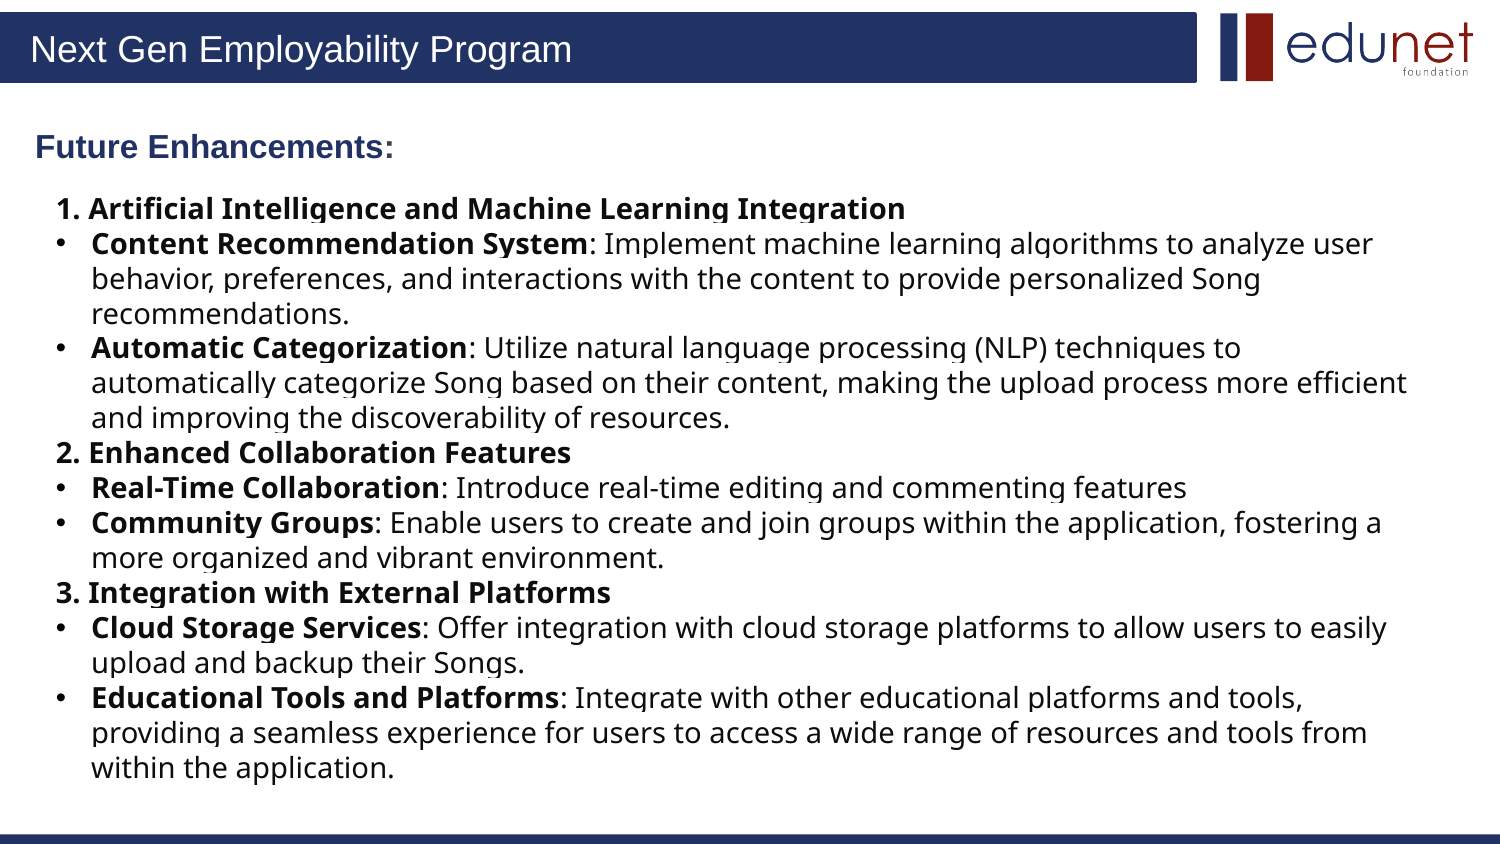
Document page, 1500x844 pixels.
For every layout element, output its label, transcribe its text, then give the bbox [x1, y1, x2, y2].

text_box 1. Artificial Intelligence and Machine Learning Integration Content Recommendation System: Implement machine learning algorithms to analyze user behavior, preferences, and interactions with the content to provide personalized Song recommendations. Automatic Categorization: Utilize natural language processing (NLP) techniques to automatically categorize Song based on their content, making the upload process more efficient and improving the discoverability of resources. 2. Enhanced Collaboration Features Real-Time Collaboration: Introduce real-time editing and commenting features Community Groups: Enable users to create and join groups within the application, fostering a more organized and vibrant environment. 3. Integration with External Platforms Cloud Storage Services: Offer integration with cloud storage platforms to allow users to easily upload and backup their Songs. Educational Tools and Platforms: Integrate with other educational platforms and tools, providing a seamless experience for users to access a wide range of resources and tools from within the application. [41, 182, 1439, 827]
title Future Enhancements: [35, 118, 1417, 208]
picture [1279, 14, 1482, 83]
